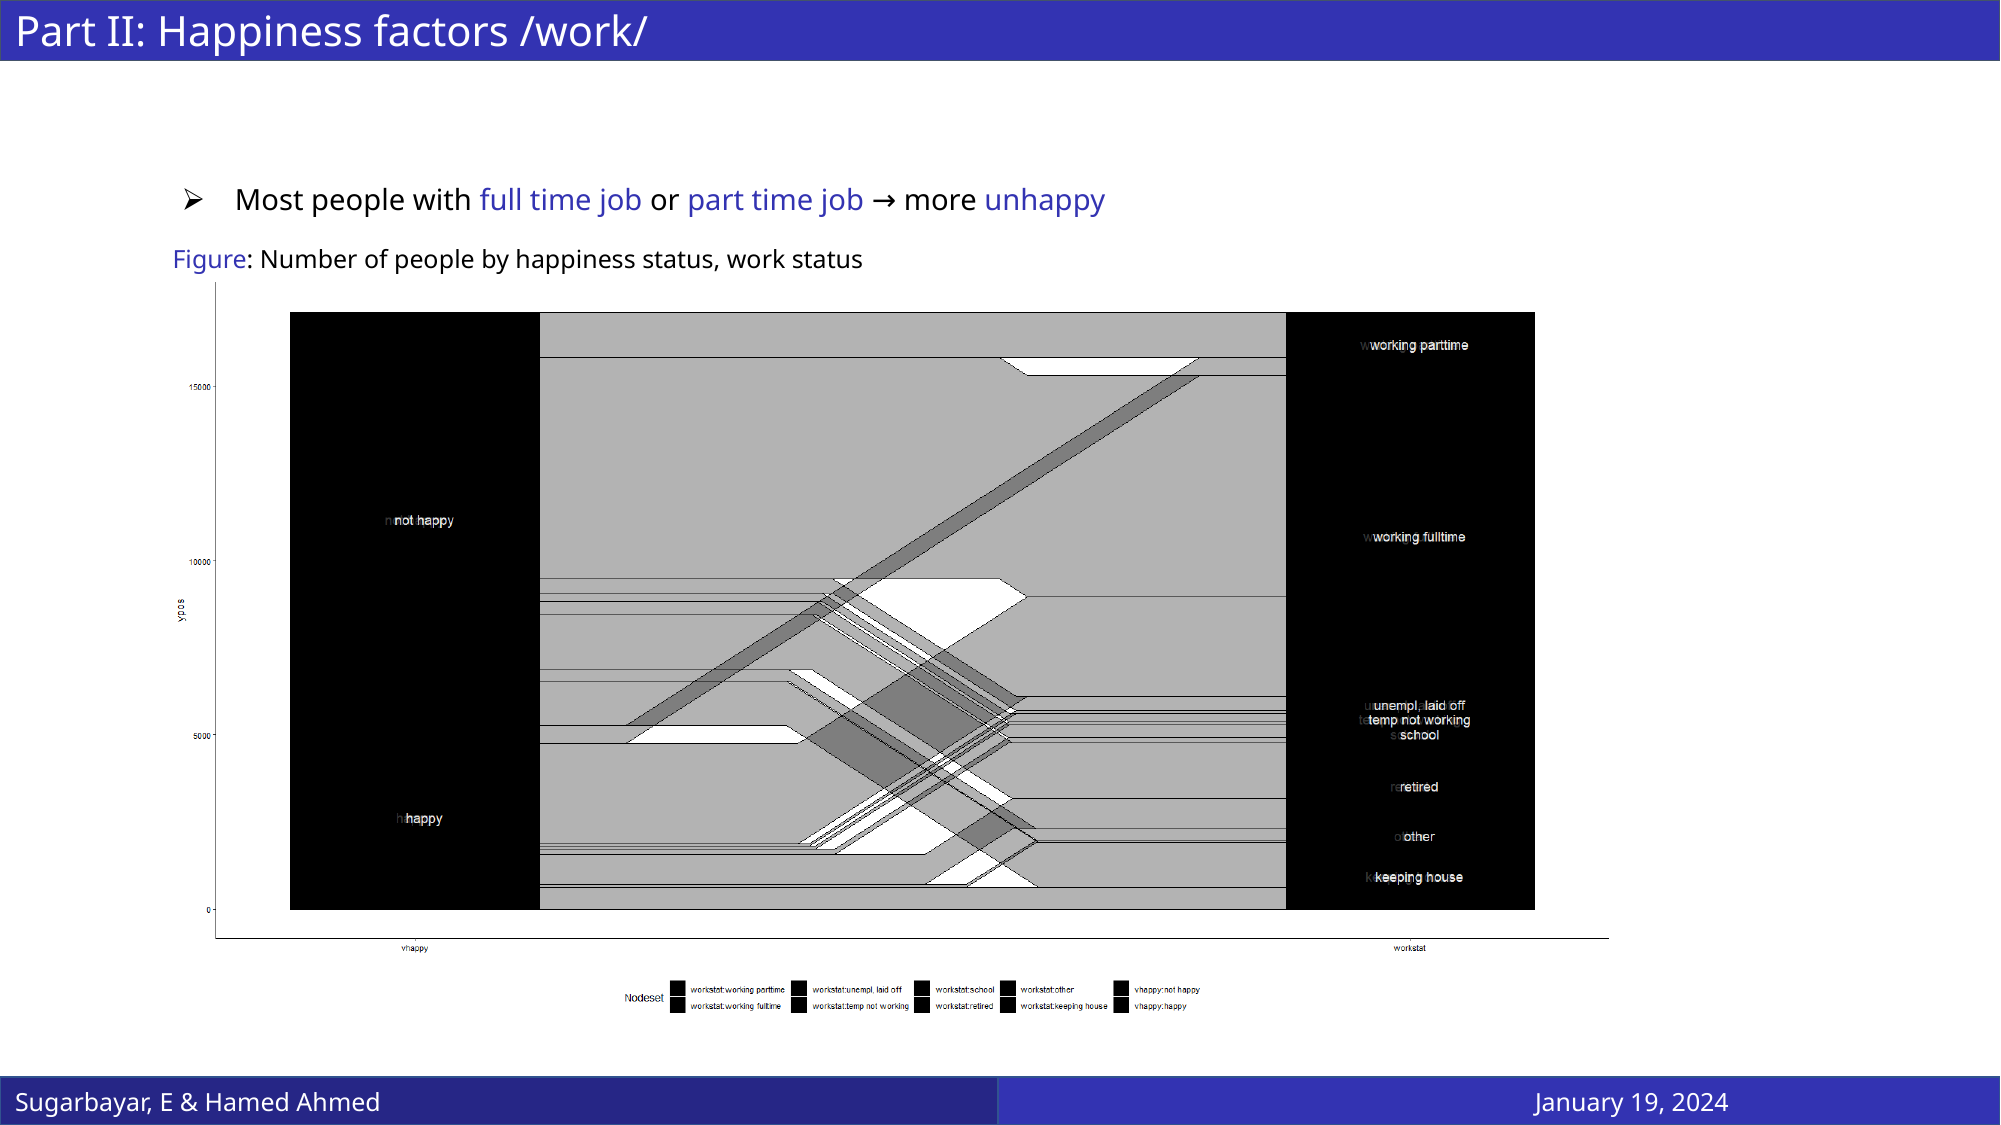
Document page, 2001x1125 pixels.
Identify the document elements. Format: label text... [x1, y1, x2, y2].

text_box January 19, 2024 [998, 1076, 2000, 1125]
picture [169, 277, 1614, 1024]
text_box Part II: Happiness factors /work/ [0, 0, 2000, 61]
text_box Sugarbayar, E & Hamed Ahmed [0, 1076, 998, 1125]
text_box Figure: Number of people by happiness status, work status [157, 236, 1036, 282]
text_box Most people with full time job or part time job → more unhappy [145, 173, 1375, 224]
